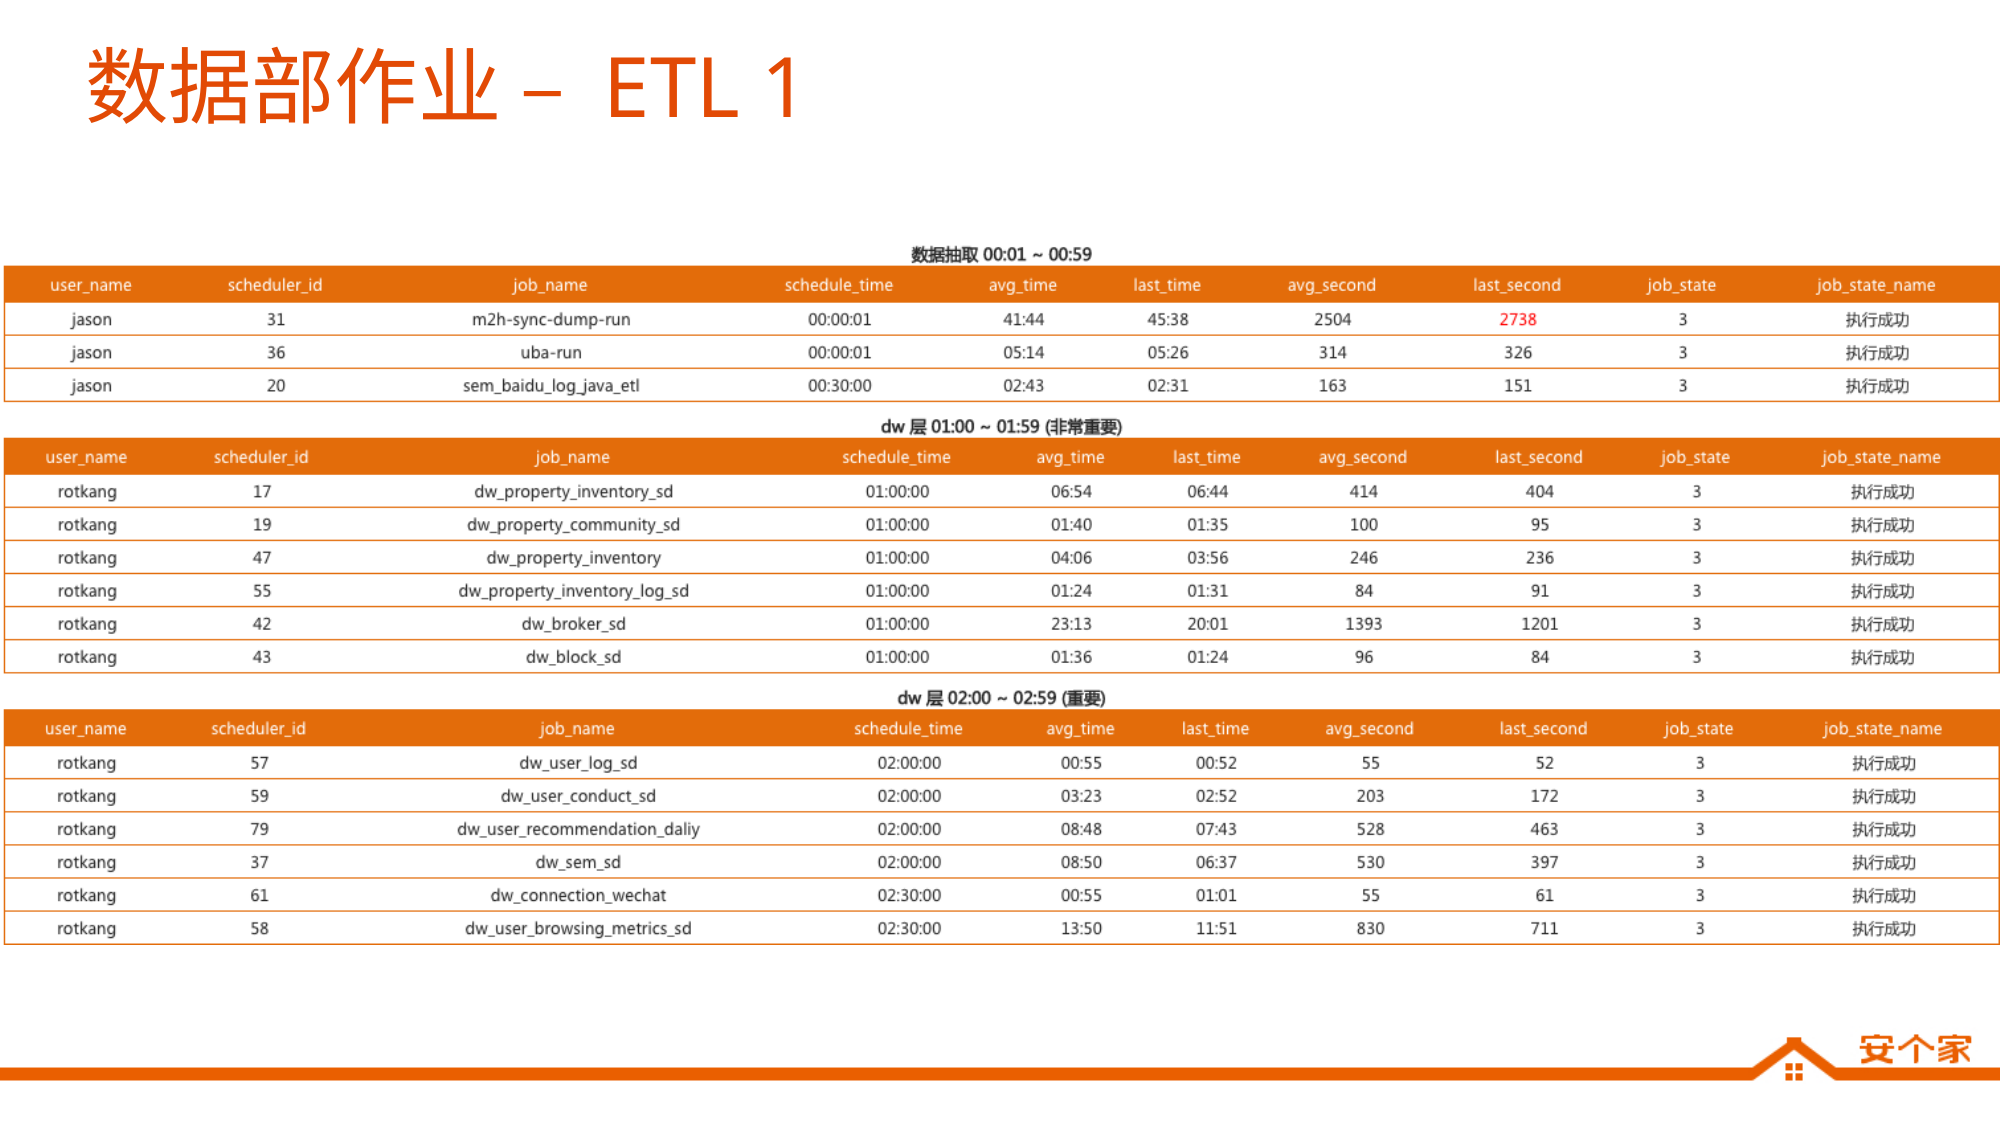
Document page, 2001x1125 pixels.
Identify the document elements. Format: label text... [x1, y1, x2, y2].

picture [0, 1026, 2000, 1098]
title 数据部作业 – ETL 1 [70, 26, 1771, 169]
picture [0, 241, 2000, 946]
